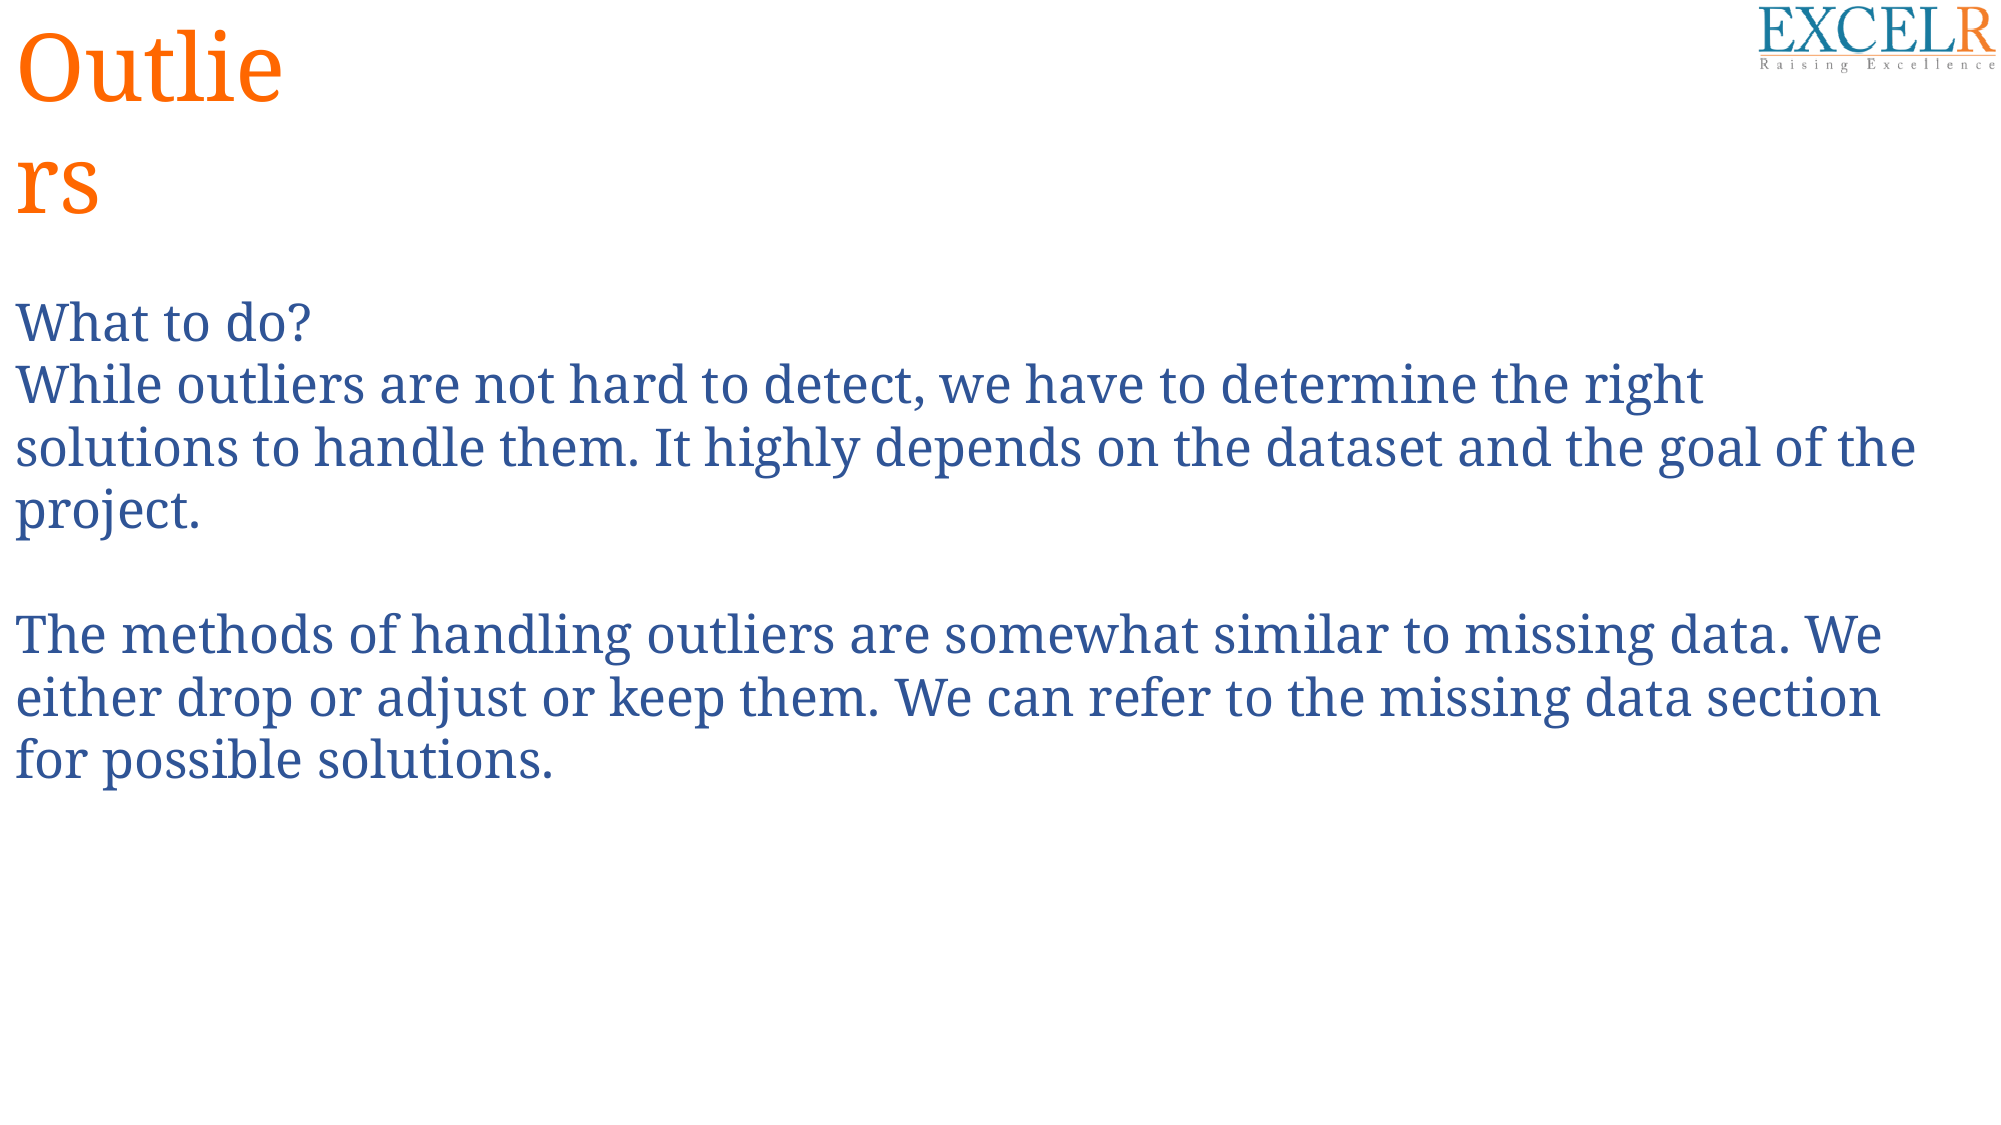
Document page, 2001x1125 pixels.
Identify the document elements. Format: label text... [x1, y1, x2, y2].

text_box Outliers [0, 0, 327, 240]
text_box What to do? While outliers are not hard to detect, we have to determine the right solutions to handle them. It highly depends on the dataset and the goal of the project. The methods of handling outliers are somewhat similar to missing data. We either drop or adjust or keep them. We can refer to the missing data section for possible solutions. [0, 281, 1956, 797]
picture [1756, 0, 2000, 78]
